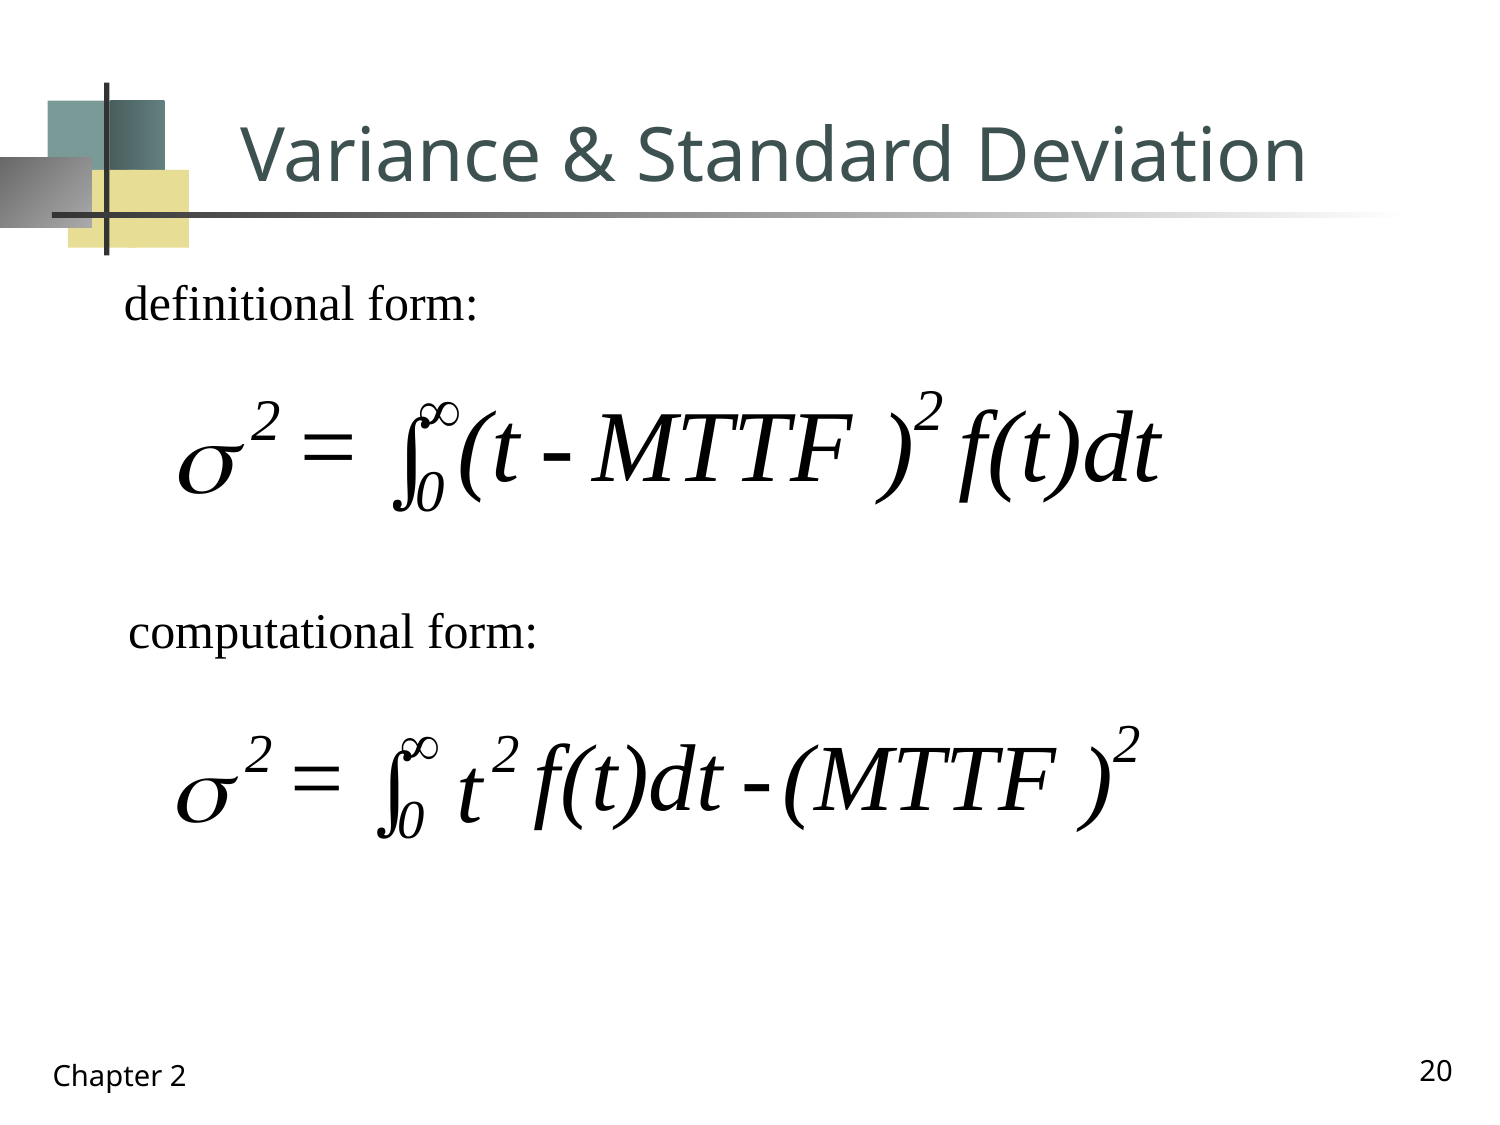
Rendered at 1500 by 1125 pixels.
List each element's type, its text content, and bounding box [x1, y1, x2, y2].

text_box computational form: [113, 590, 554, 666]
slide_number Chapter 2 [37, 1024, 351, 1101]
text_box definitional form: [108, 262, 495, 339]
title Variance & Standard Deviation [225, 99, 1405, 205]
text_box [162, 362, 1188, 533]
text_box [162, 699, 1163, 858]
slide_number 20 [1154, 1023, 1468, 1100]
